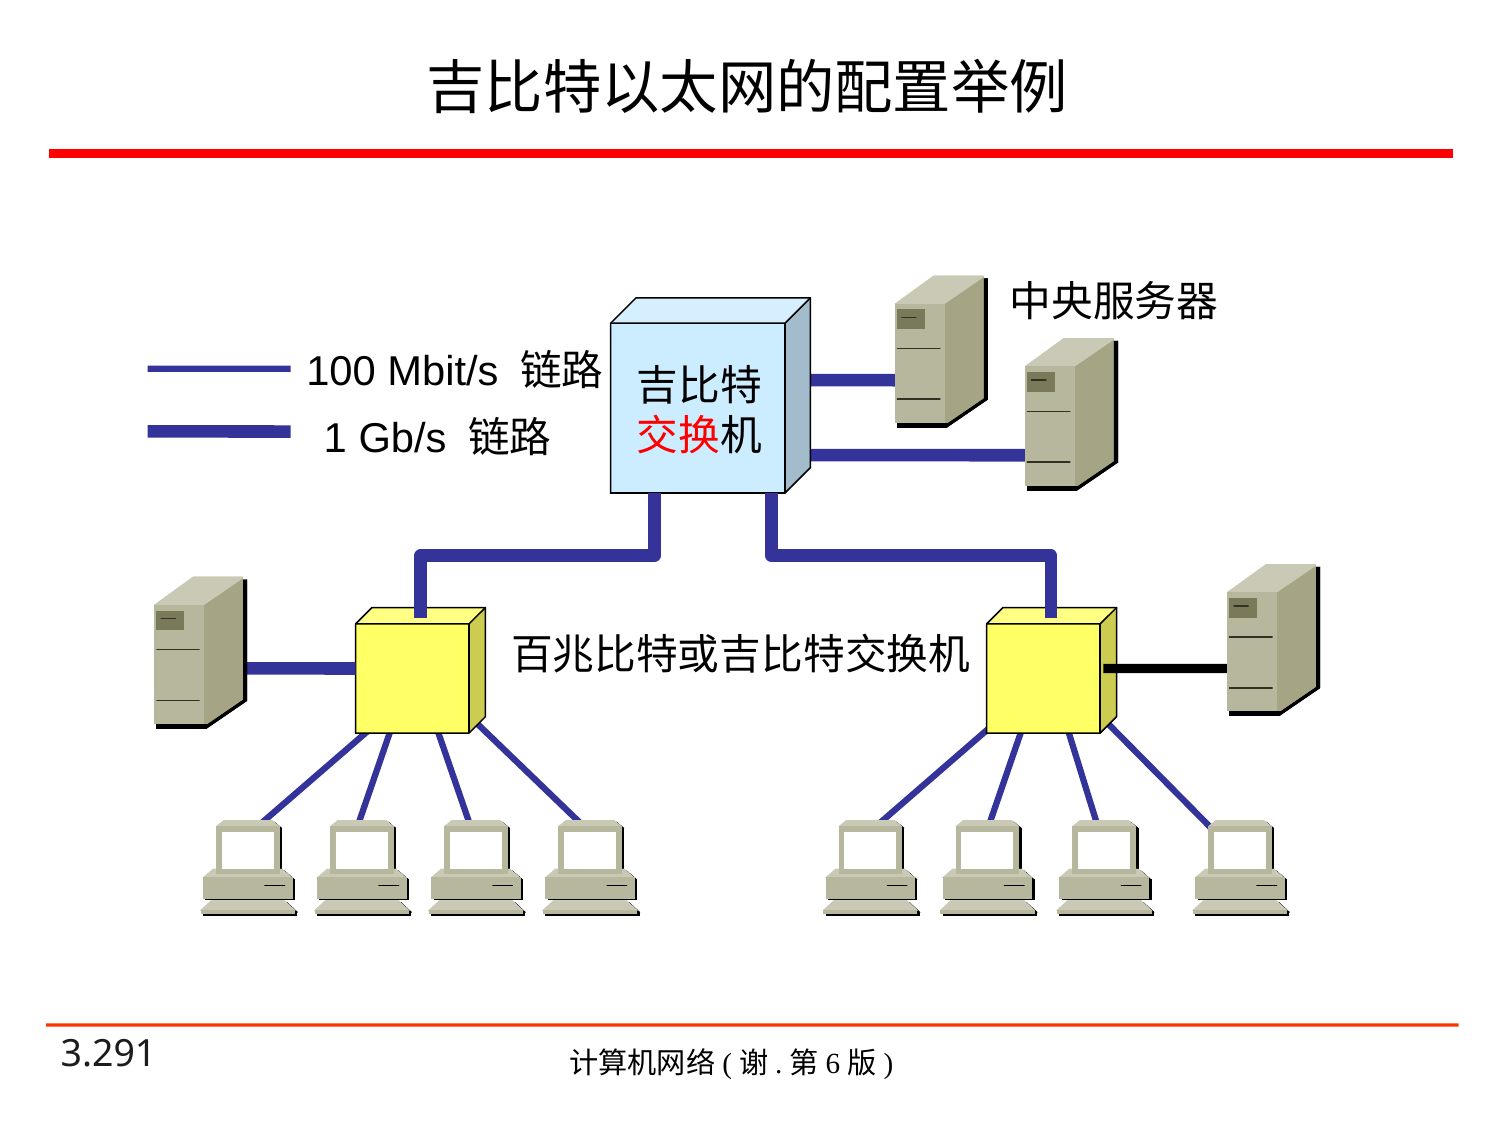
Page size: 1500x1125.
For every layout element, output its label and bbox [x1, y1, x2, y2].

picture [427, 818, 528, 918]
picture [1055, 818, 1156, 918]
text_box [1006, 267, 1234, 333]
picture [313, 818, 414, 918]
text_box [147, 297, 1220, 818]
picture [887, 266, 1006, 451]
picture [938, 818, 1039, 918]
picture [821, 818, 922, 918]
title [54, 33, 1440, 137]
picture [1191, 818, 1292, 918]
picture [147, 567, 265, 752]
picture [1220, 555, 1338, 739]
text_box [308, 403, 567, 468]
picture [541, 818, 642, 918]
picture [1017, 329, 1136, 514]
picture [199, 818, 300, 918]
